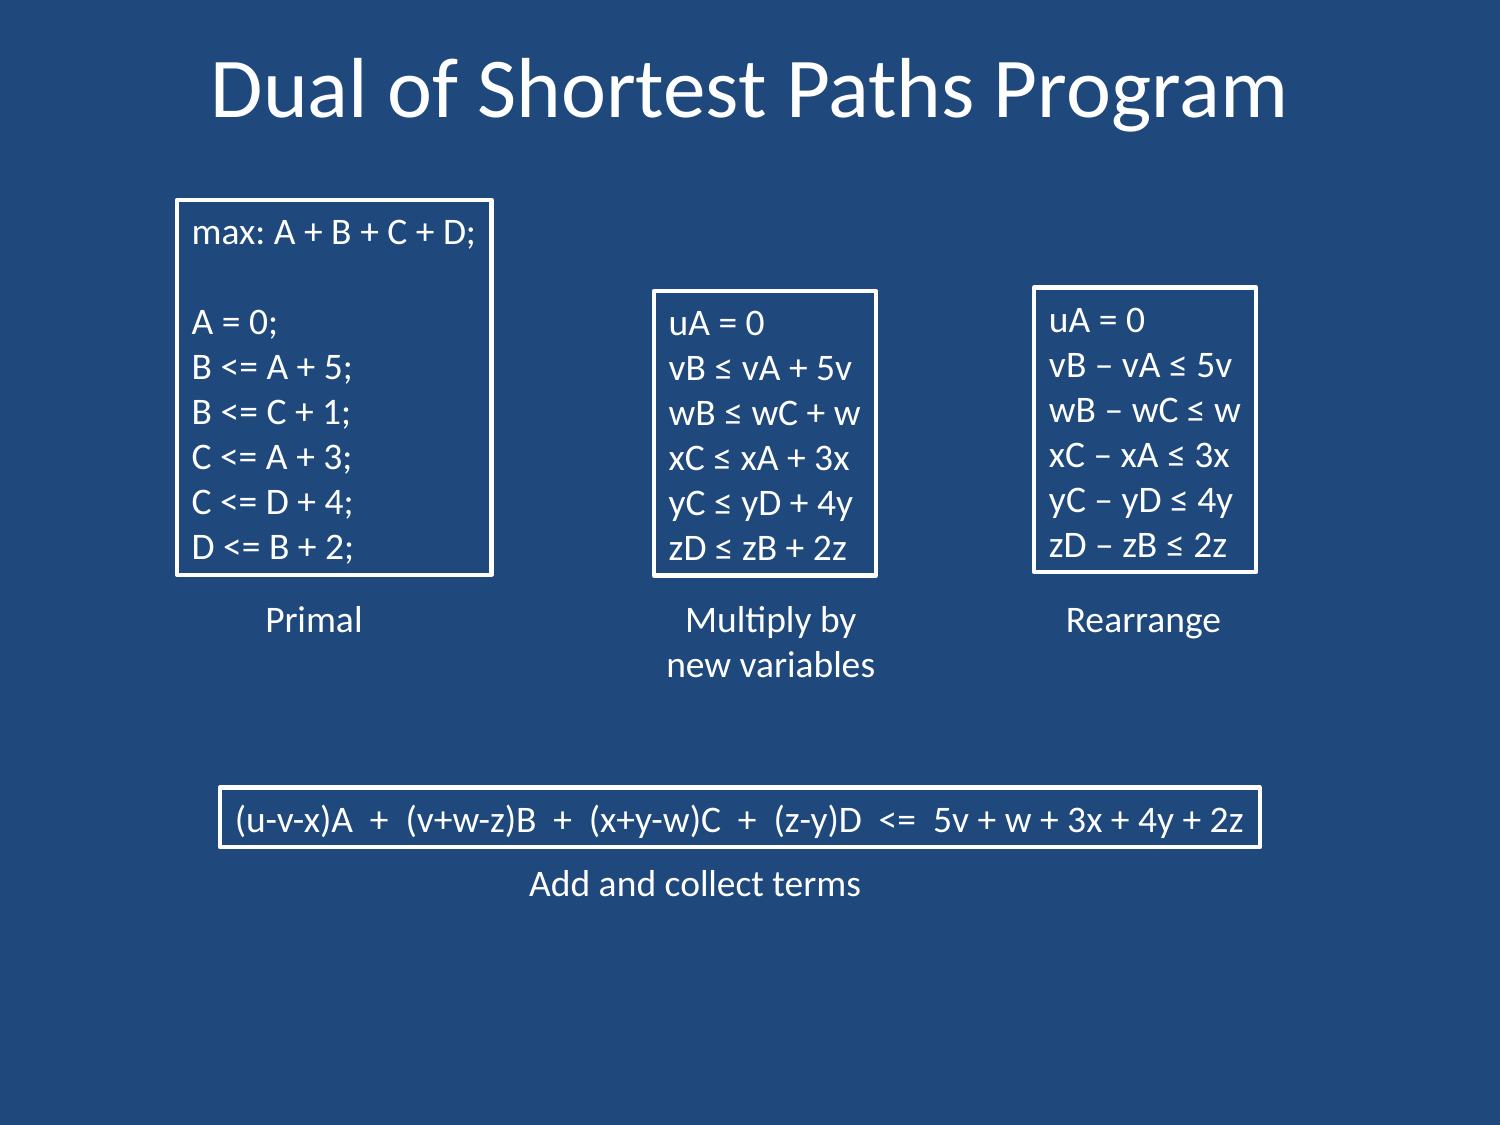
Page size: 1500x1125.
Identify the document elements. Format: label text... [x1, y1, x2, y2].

text_box uA = 0 vB ≤ vA + 5v wB ≤ wC + w xC ≤ xA + 3x yC ≤ yD + 4y zD ≤ zB + 2z [653, 290, 876, 576]
text_box (u-v-x)A + (v+w-z)B + (x+y-w)C + (z-y)D <= 5v + w + 3x + 4y + 2z [219, 787, 1260, 848]
text_box max: A + B + C + D; A = 0; B <= A + 5; B <= C + 1; C <= A + 3; C <= D + 4; D <= B + 2; [176, 199, 492, 575]
text_box Primal [250, 587, 378, 648]
title Dual of Shortest Paths Program [75, 24, 1425, 143]
text_box Add and collect terms [514, 851, 877, 912]
text_box uA = 0 vB – vA ≤ 5v wB – wC ≤ w xC – xA ≤ 3x yC – yD ≤ 4y zD – zB ≤ 2z [1034, 287, 1257, 573]
text_box Multiply by new variables [651, 587, 891, 693]
text_box Rearrange [1051, 587, 1237, 648]
